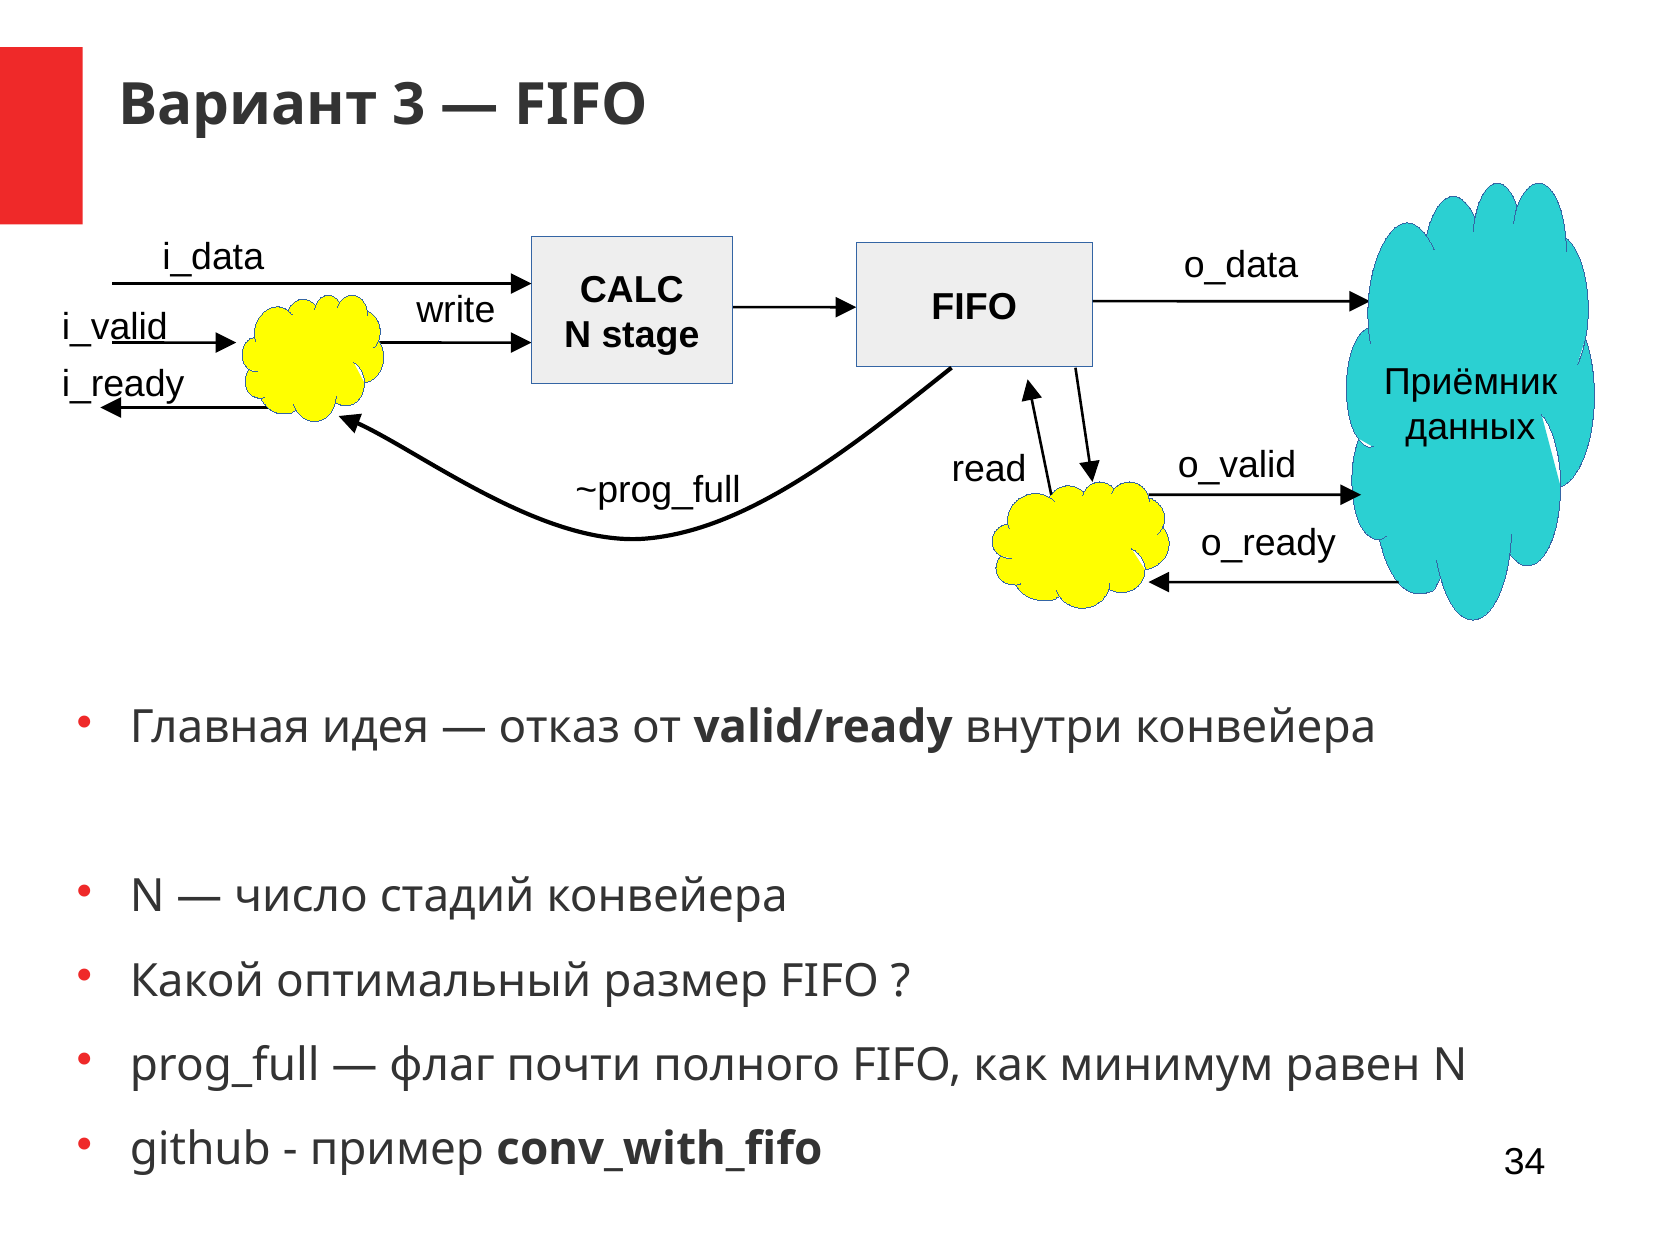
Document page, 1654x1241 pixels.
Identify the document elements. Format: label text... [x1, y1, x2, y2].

text_box i_ready [47, 351, 229, 408]
text_box write [401, 277, 520, 334]
text_box [1092, 290, 1368, 312]
text_box [242, 295, 384, 422]
text_box [733, 296, 856, 318]
text_box Вариант 3 — FIFO [118, 49, 1571, 154]
text_box CALC N stage [531, 236, 733, 384]
text_box [338, 366, 953, 542]
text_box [1027, 378, 1052, 495]
text_box read [912, 436, 1022, 493]
text_box ~prog_full [682, 457, 844, 536]
text_box [520, 277, 532, 290]
text_box [219, 333, 237, 351]
text_box o_ready [1186, 510, 1399, 568]
text_box Приёмник данных [1346, 183, 1595, 621]
text_box i_data [147, 224, 300, 281]
text_box [992, 481, 1170, 609]
text_box [101, 408, 122, 418]
text_box o_valid [1163, 433, 1347, 490]
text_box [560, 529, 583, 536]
text_box [1149, 487, 1362, 506]
text_box o_data [1169, 232, 1323, 290]
text_box 34 [1185, 1129, 1571, 1216]
text_box FIFO [856, 242, 1093, 367]
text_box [1075, 367, 1093, 483]
text_box [1148, 571, 1399, 593]
text_box read [1057, 436, 1066, 488]
text_box [381, 334, 531, 353]
text_box Главная идея — отказ от valid/ready внутри конвейера N — число стадий конвейера Какой оптимальный размер FIFO ? prog_full — флаг почти полного FIFO, как минимум равен N github - пример conv_with_fifo [58, 696, 1571, 1016]
text_box i_valid [47, 294, 219, 352]
